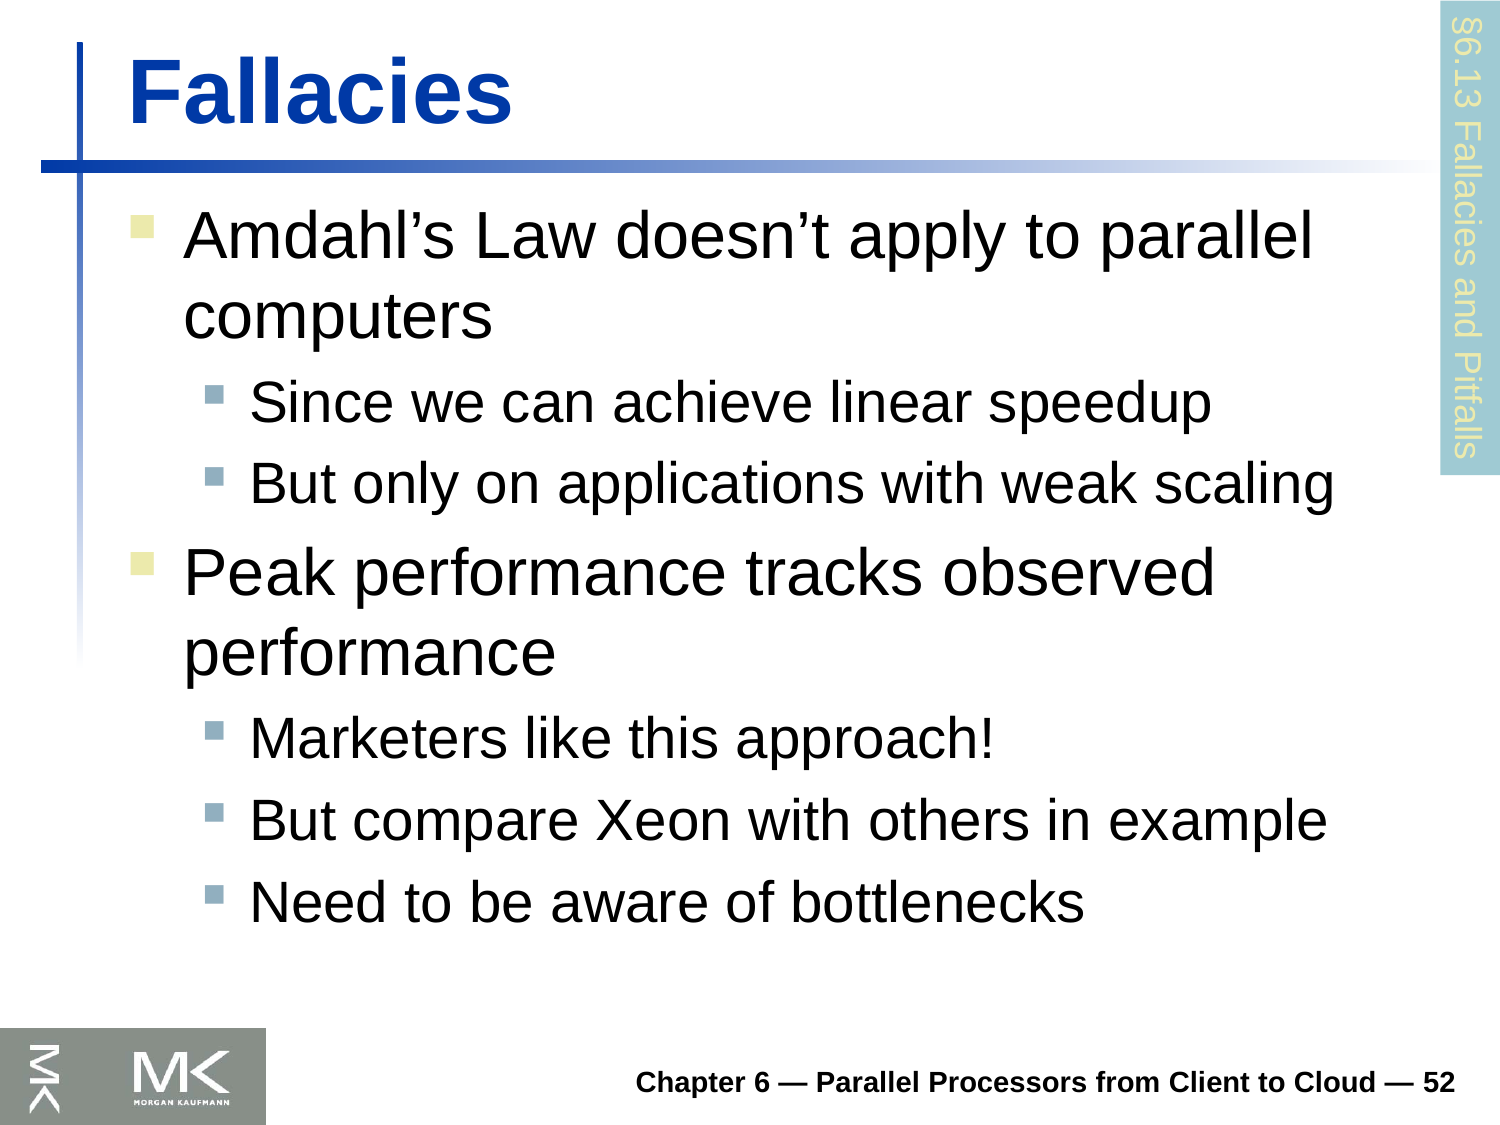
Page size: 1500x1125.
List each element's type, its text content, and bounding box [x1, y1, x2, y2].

list Amdahl’s Law doesn’t apply to parallel computers Since we can achieve linear speedup But only on applications with weak scaling Peak performance tracks observed performance Marketers like this approach! But compare Xeon with others in example Need to be aware of bottlenecks [112, 184, 1469, 1024]
footer Chapter 6 — Parallel Processors from Client to Cloud — 52 [277, 1046, 1471, 1106]
text_box §6.13 Fallacies and Pitfalls [1440, 0, 1500, 476]
picture [0, 1028, 266, 1125]
title Fallacies [112, 23, 1440, 149]
